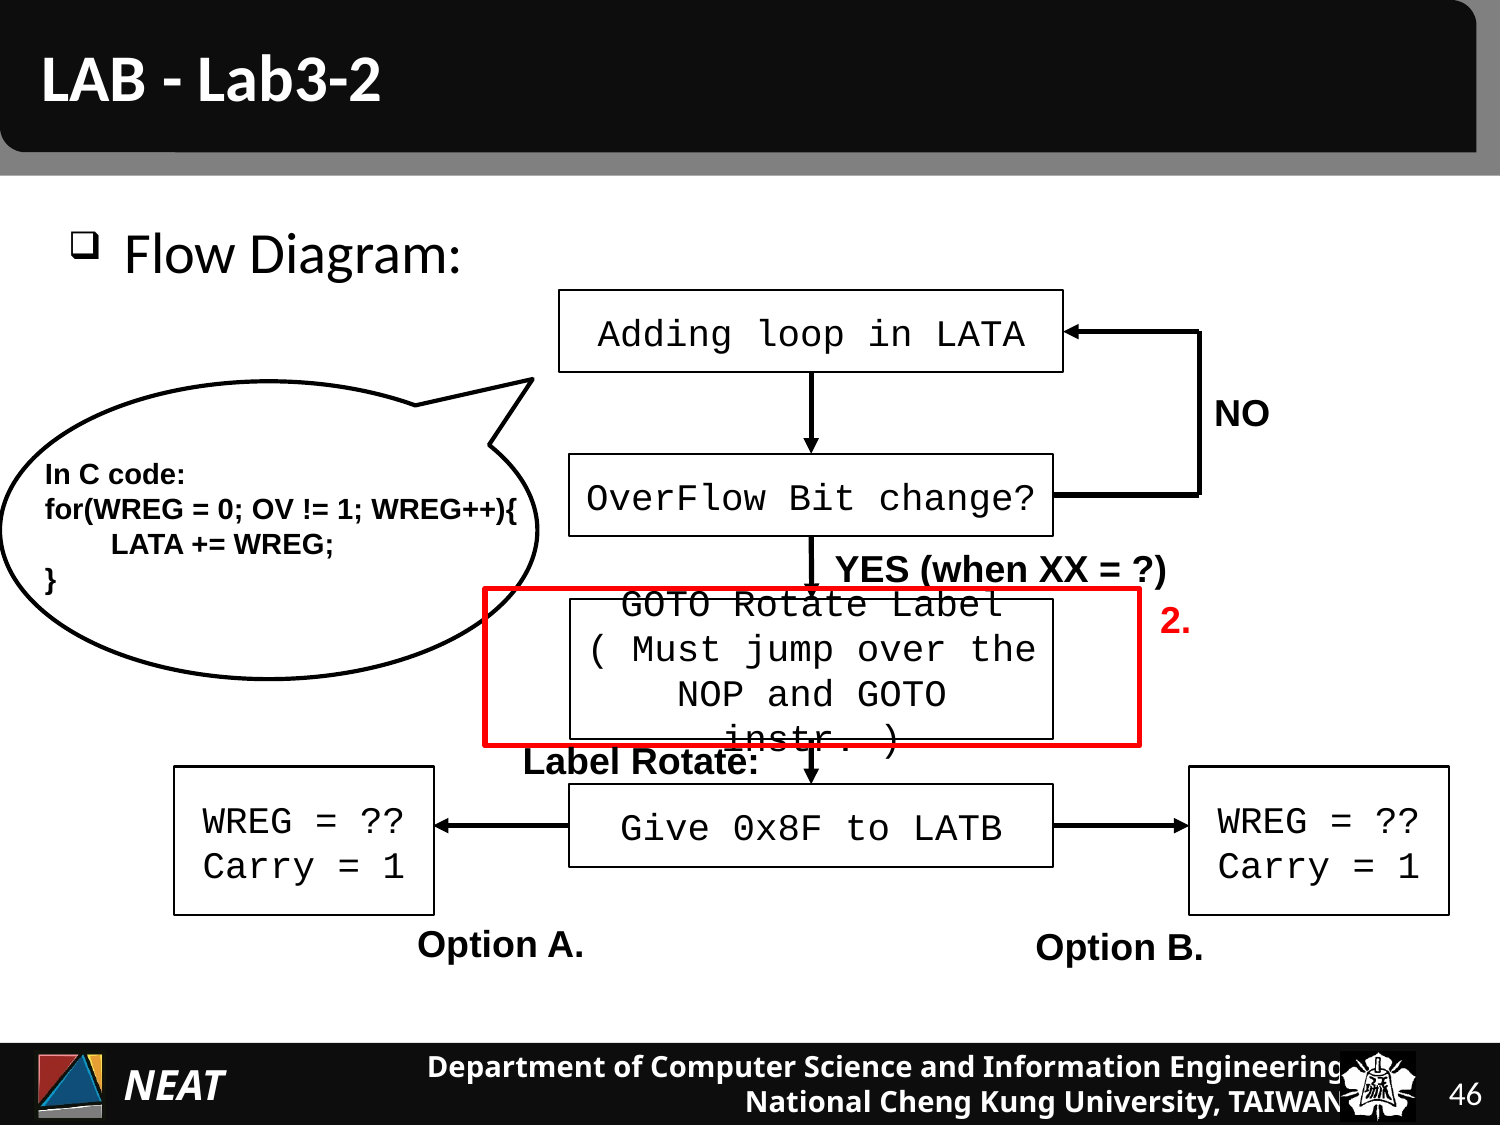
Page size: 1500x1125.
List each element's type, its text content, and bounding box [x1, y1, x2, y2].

text_box [483, 586, 1142, 748]
text_box wqweq [31, 603, 483, 682]
text_box Give 0x8F to LATB [567, 782, 1055, 869]
text_box OverFlow Bit change? [567, 452, 1055, 538]
text_box WREG = ?? Carry = 1 [172, 764, 436, 917]
picture [1340, 1051, 1416, 1122]
text_box wqweq [0, 458, 30, 602]
text_box wqweq [41, 376, 535, 448]
text_box Label Rotate: [507, 729, 786, 790]
text_box In C code: for(WREG = 0; OV != 1; WREG++){ LATA += WREG; } [30, 448, 533, 603]
picture [34, 1050, 106, 1121]
text_box YES (when XX = ?) [819, 537, 1183, 598]
list Flow Diagram: [53, 208, 1500, 1005]
title LAB - Lab3-2 [26, 0, 1376, 149]
text_box wqweq [533, 497, 540, 564]
text_box 2. [1145, 588, 1217, 649]
text_box Option A. [402, 912, 600, 973]
text_box Option B. [1020, 916, 1220, 976]
text_box WREG = ?? Carry = 1 [1187, 764, 1451, 917]
text_box Adding loop in LATA [557, 288, 1065, 375]
text_box NO [1204, 381, 1286, 442]
